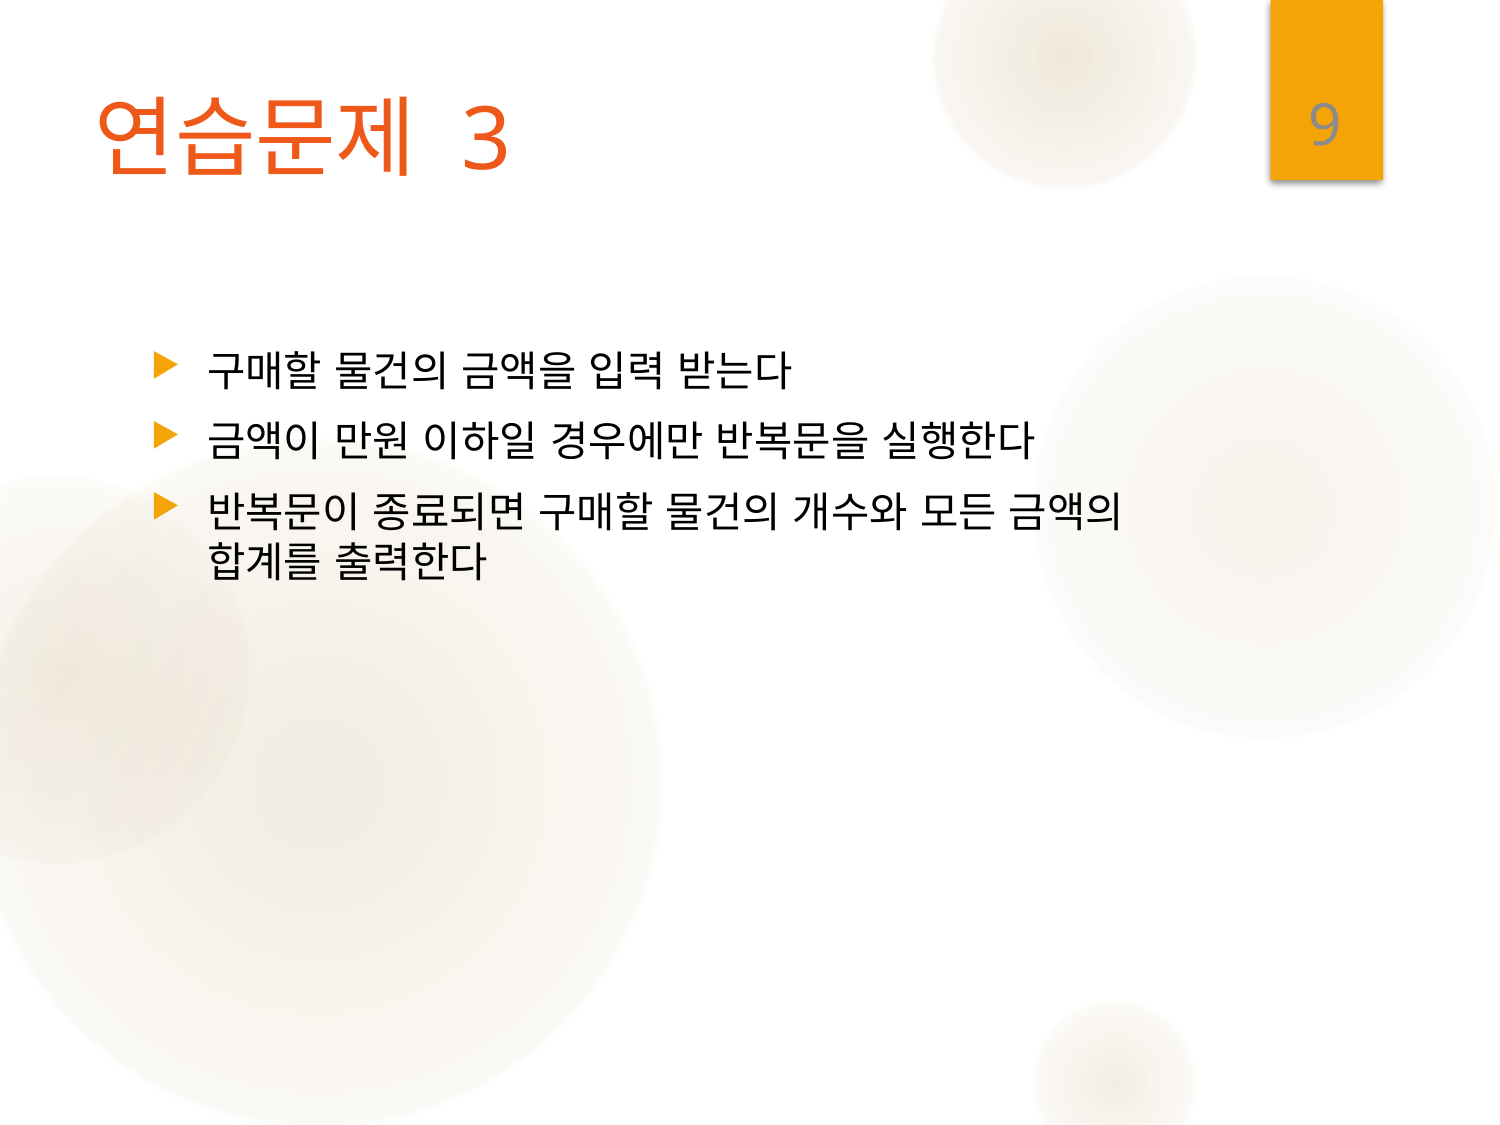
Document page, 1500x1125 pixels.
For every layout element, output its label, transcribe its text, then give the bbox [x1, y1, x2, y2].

list 구매할 물건의 금액을 입력 받는다 금액이 만원 이하일 경우에만 반복문을 실행한다 반복문이 종료되면 구매할 물건의 개수와 모든 금액의 합계를 출력한다 [135, 336, 1237, 1025]
slide_number 9 [1273, 48, 1378, 175]
title 연습문제 3 [79, 74, 1237, 304]
